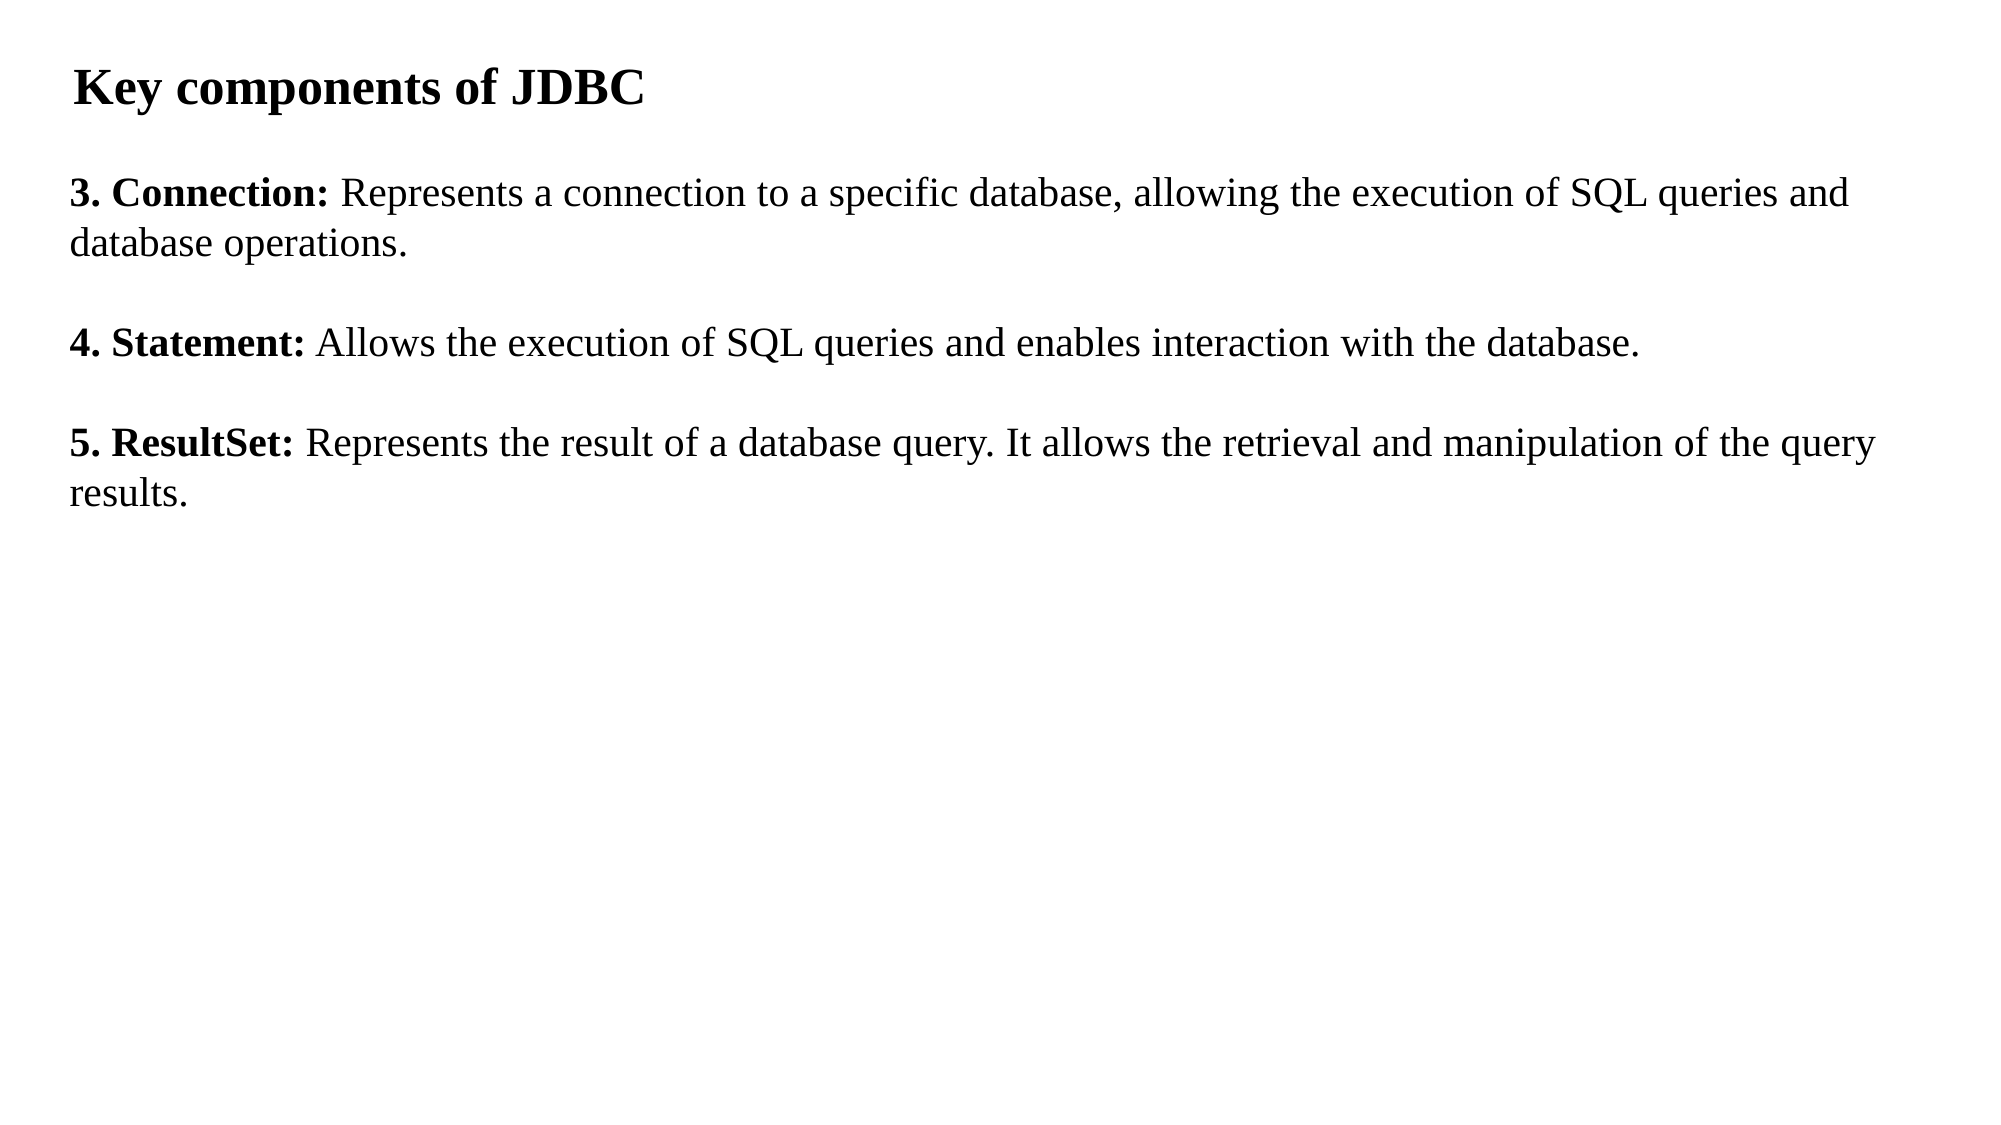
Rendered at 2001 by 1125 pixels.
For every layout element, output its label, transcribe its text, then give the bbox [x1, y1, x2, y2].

text_box Key components of JDBC [58, 44, 662, 123]
text_box 3. Connection: Represents a connection to a specific database, allowing the execution of SQL queries and database operations. 4. Statement: Allows the execution of SQL queries and enables interaction with the database. 5. ResultSet: Represents the result of a database query. It allows the retrieval and manipulation of the query results. [54, 156, 1904, 522]
